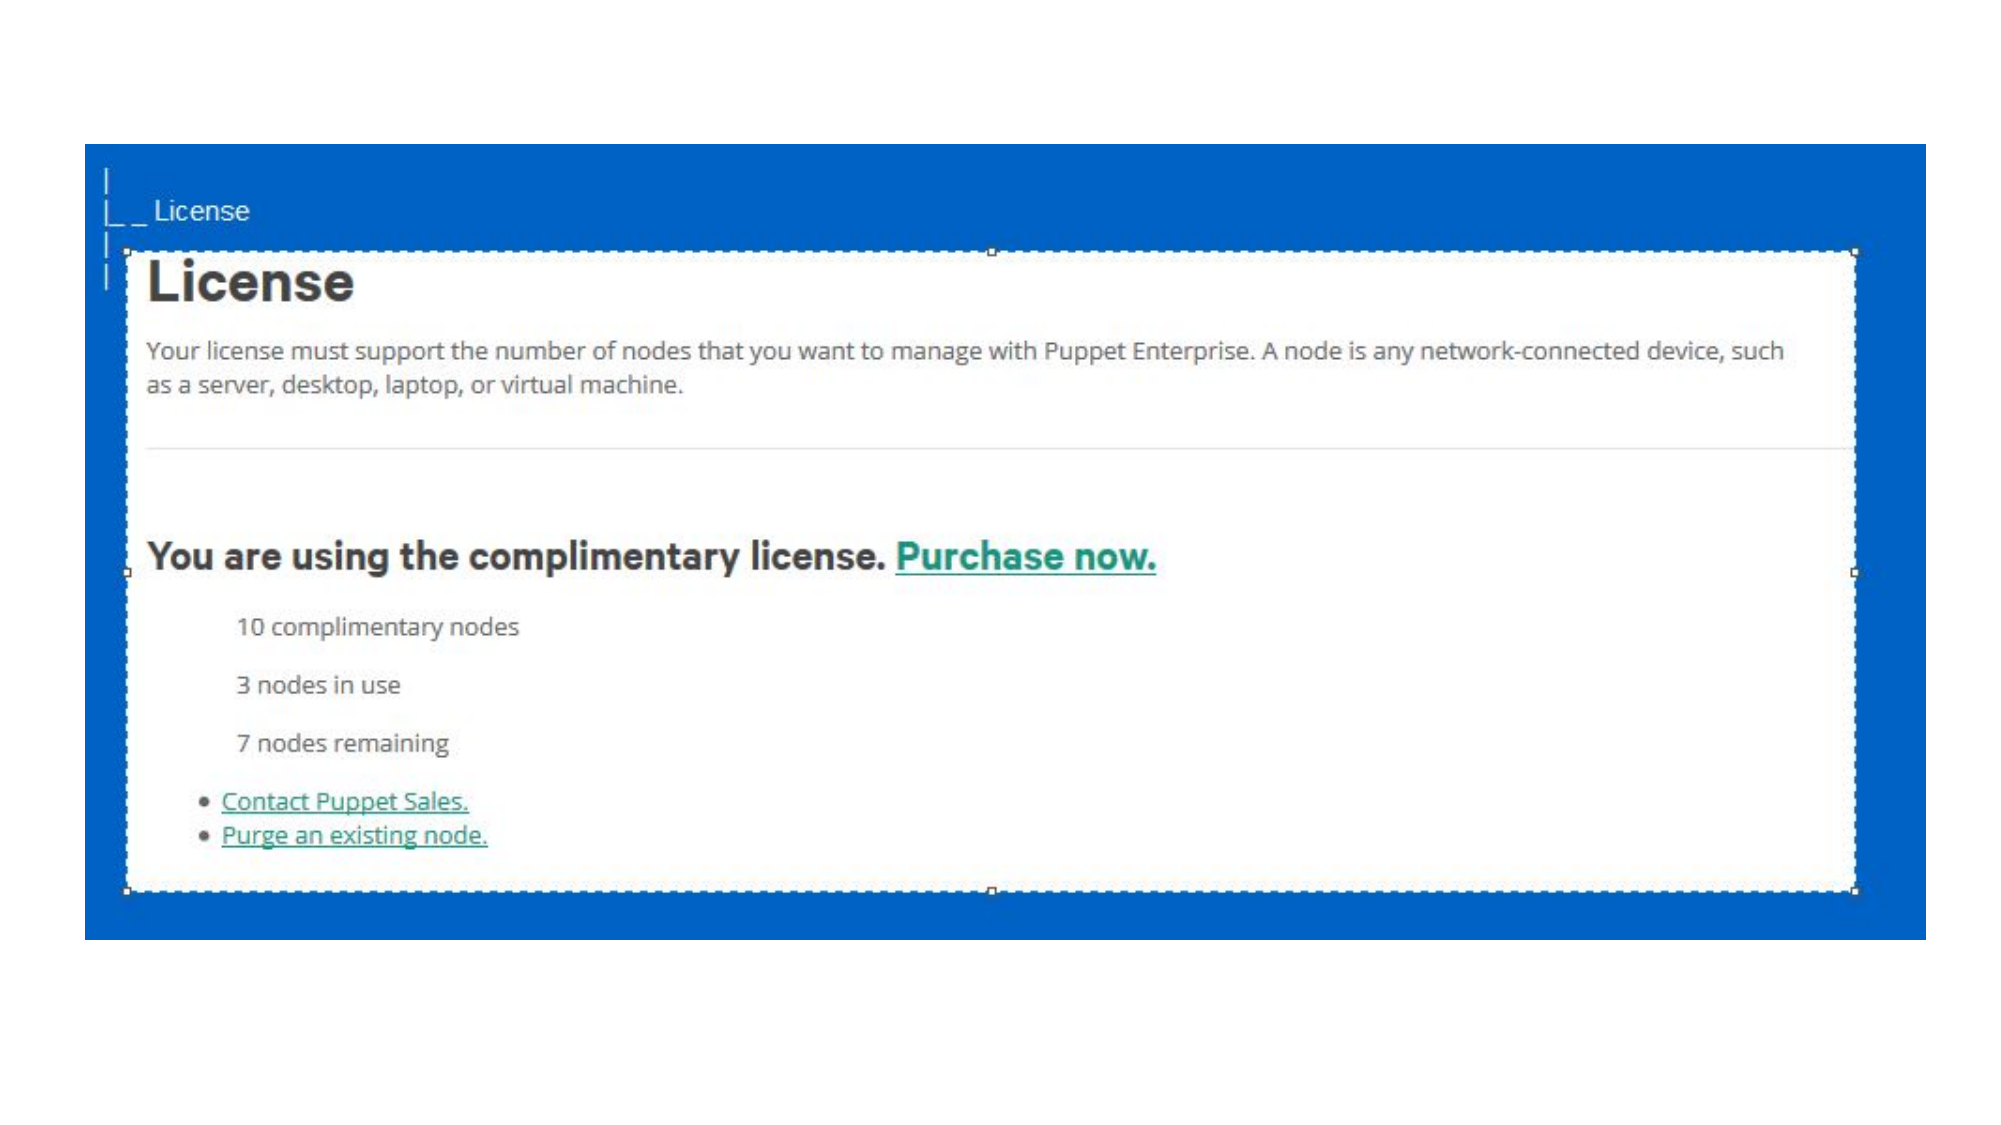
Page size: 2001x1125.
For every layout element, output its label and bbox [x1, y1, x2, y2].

picture [85, 144, 1926, 940]
